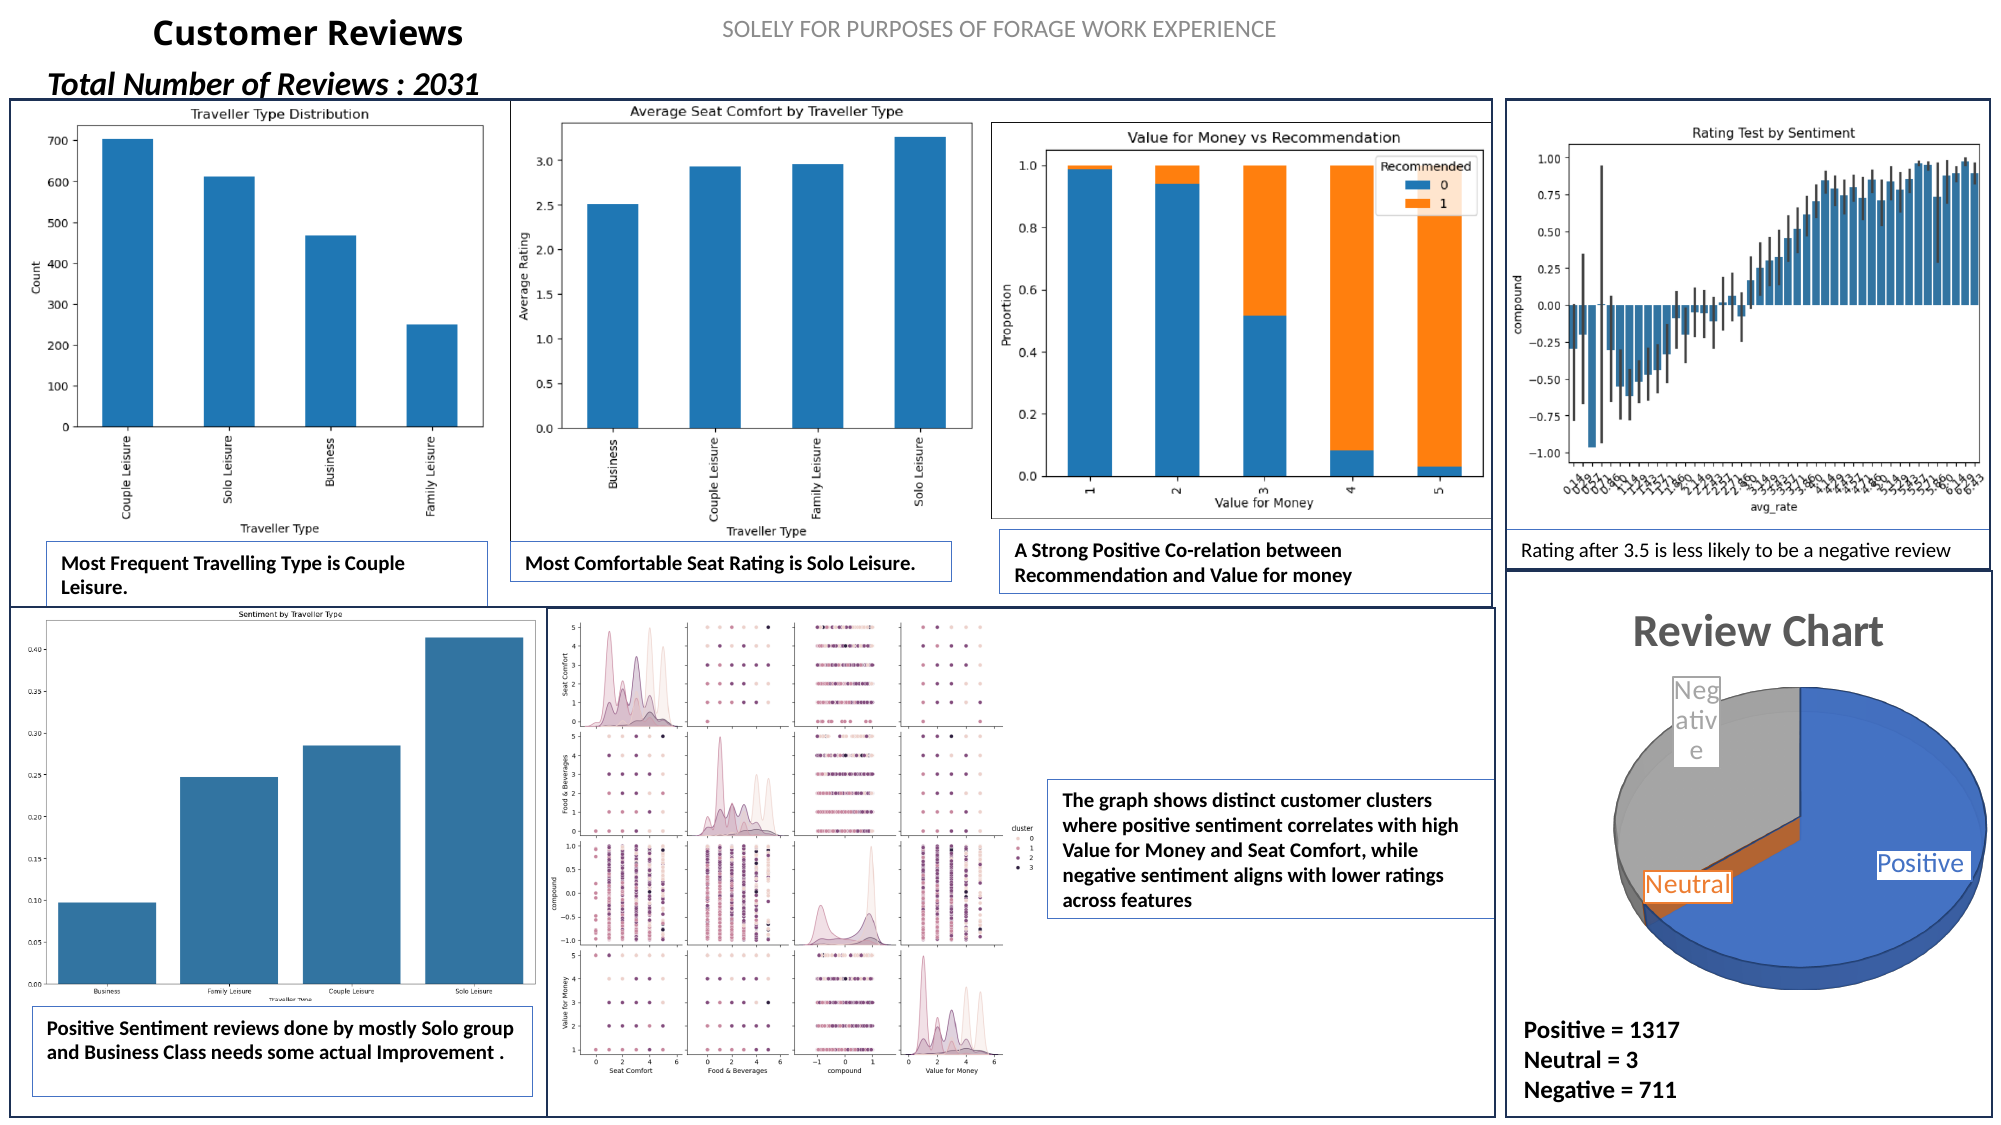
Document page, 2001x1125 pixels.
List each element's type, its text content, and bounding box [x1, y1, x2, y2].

picture [510, 99, 978, 542]
picture [546, 621, 1037, 1078]
text_box Positive = 1317 Neutral = 3 Negative = 711 [1509, 1007, 1968, 1111]
text_box [1505, 570, 1993, 581]
chart [1505, 581, 2000, 1007]
picture [1506, 122, 1993, 519]
text_box [548, 607, 1496, 1118]
title Customer Reviews [137, 8, 1863, 60]
text_box [9, 608, 548, 1118]
picture [24, 608, 536, 1001]
text_box [1505, 1007, 1993, 1118]
picture [991, 122, 1492, 519]
text_box [9, 98, 1493, 608]
picture [24, 99, 489, 542]
list Total Number of Reviews : 2031 [32, 58, 497, 98]
text_box [1505, 98, 1991, 571]
